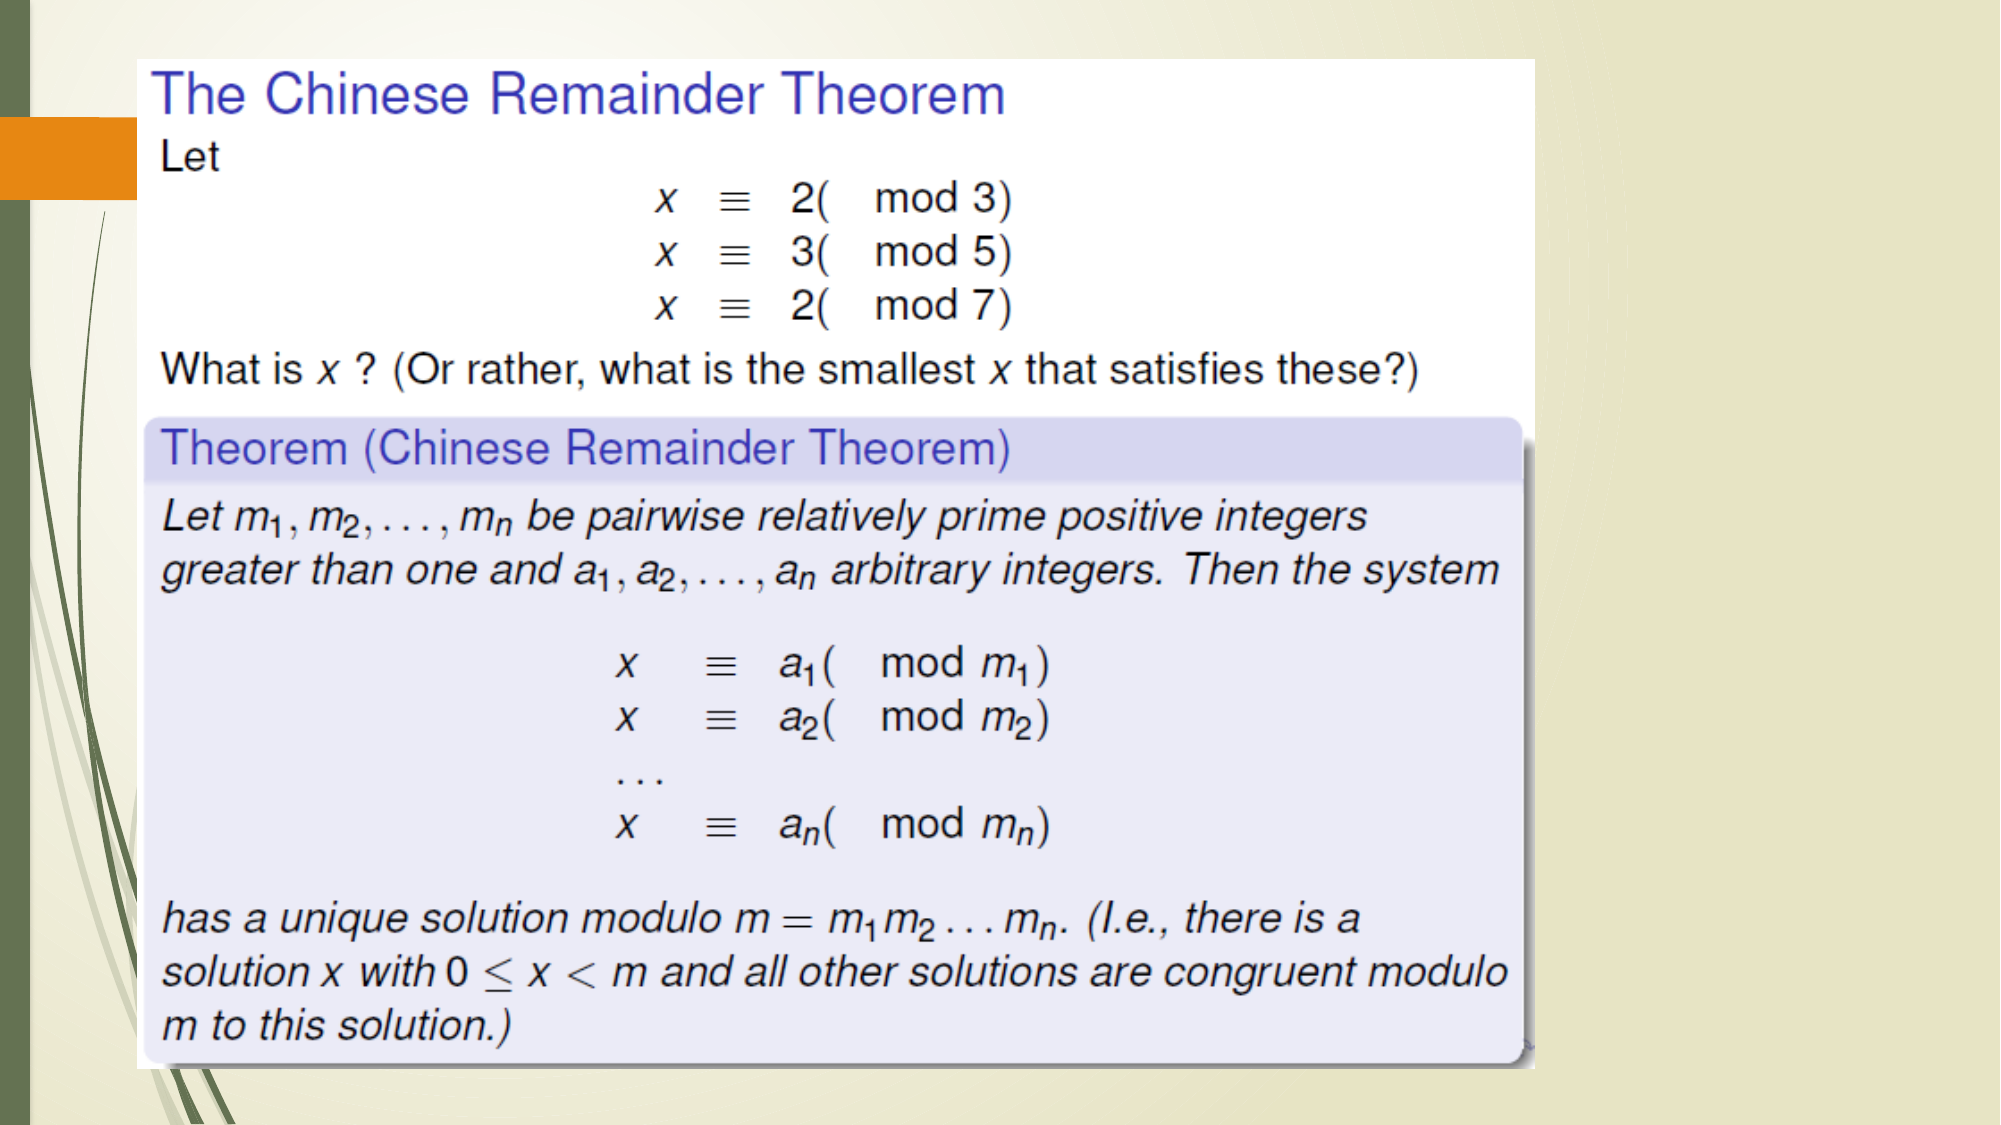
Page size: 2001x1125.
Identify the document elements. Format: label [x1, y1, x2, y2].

list [137, 59, 1535, 1070]
